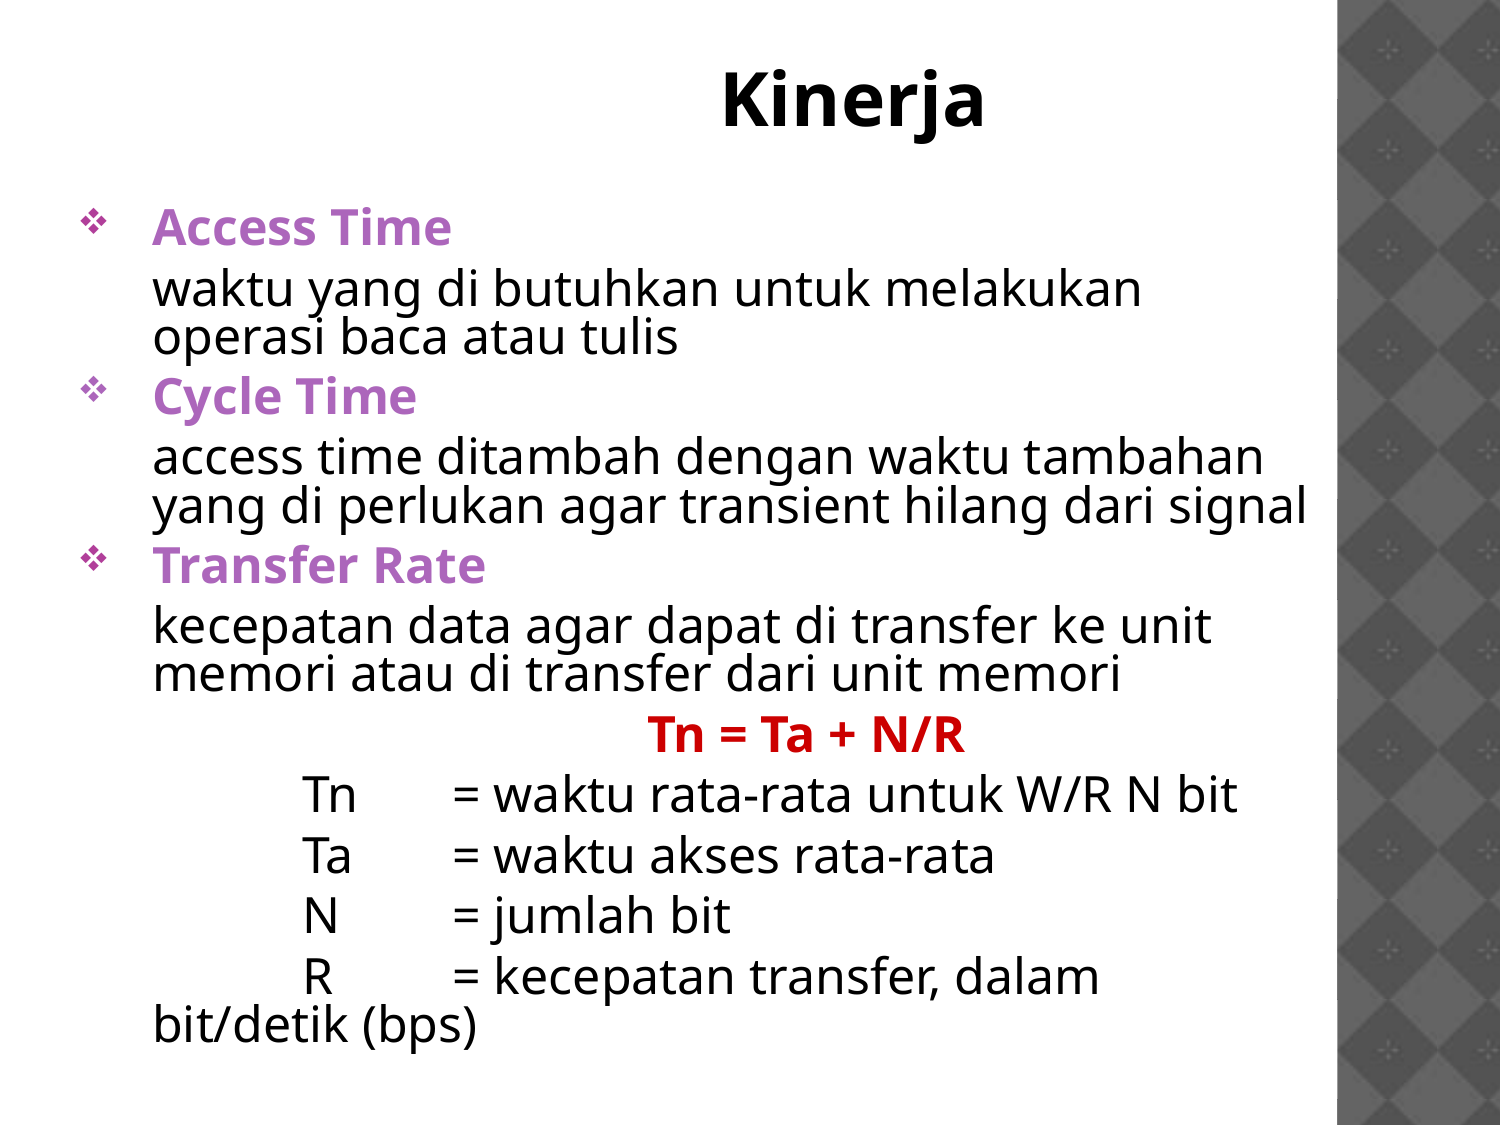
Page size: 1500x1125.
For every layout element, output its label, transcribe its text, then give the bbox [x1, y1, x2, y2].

text_box Kinerja [442, 43, 1003, 149]
picture [1337, 0, 1500, 1125]
text_box Access Time waktu yang di butuhkan untuk melakukan operasi baca atau tulis Cycle Time access time ditambah dengan waktu tambahan yang di perlukan agar transient hilang dari signal Transfer Rate kecepatan data agar dapat di transfer ke unit memori atau di transfer dari unit memori Tn = Ta + N/R Tn = waktu rata-rata untuk W/R N bit Ta = waktu akses rata-rata N = jumlah bit R = kecepatan transfer, dalam bit/detik (bps) [62, 200, 1325, 1038]
